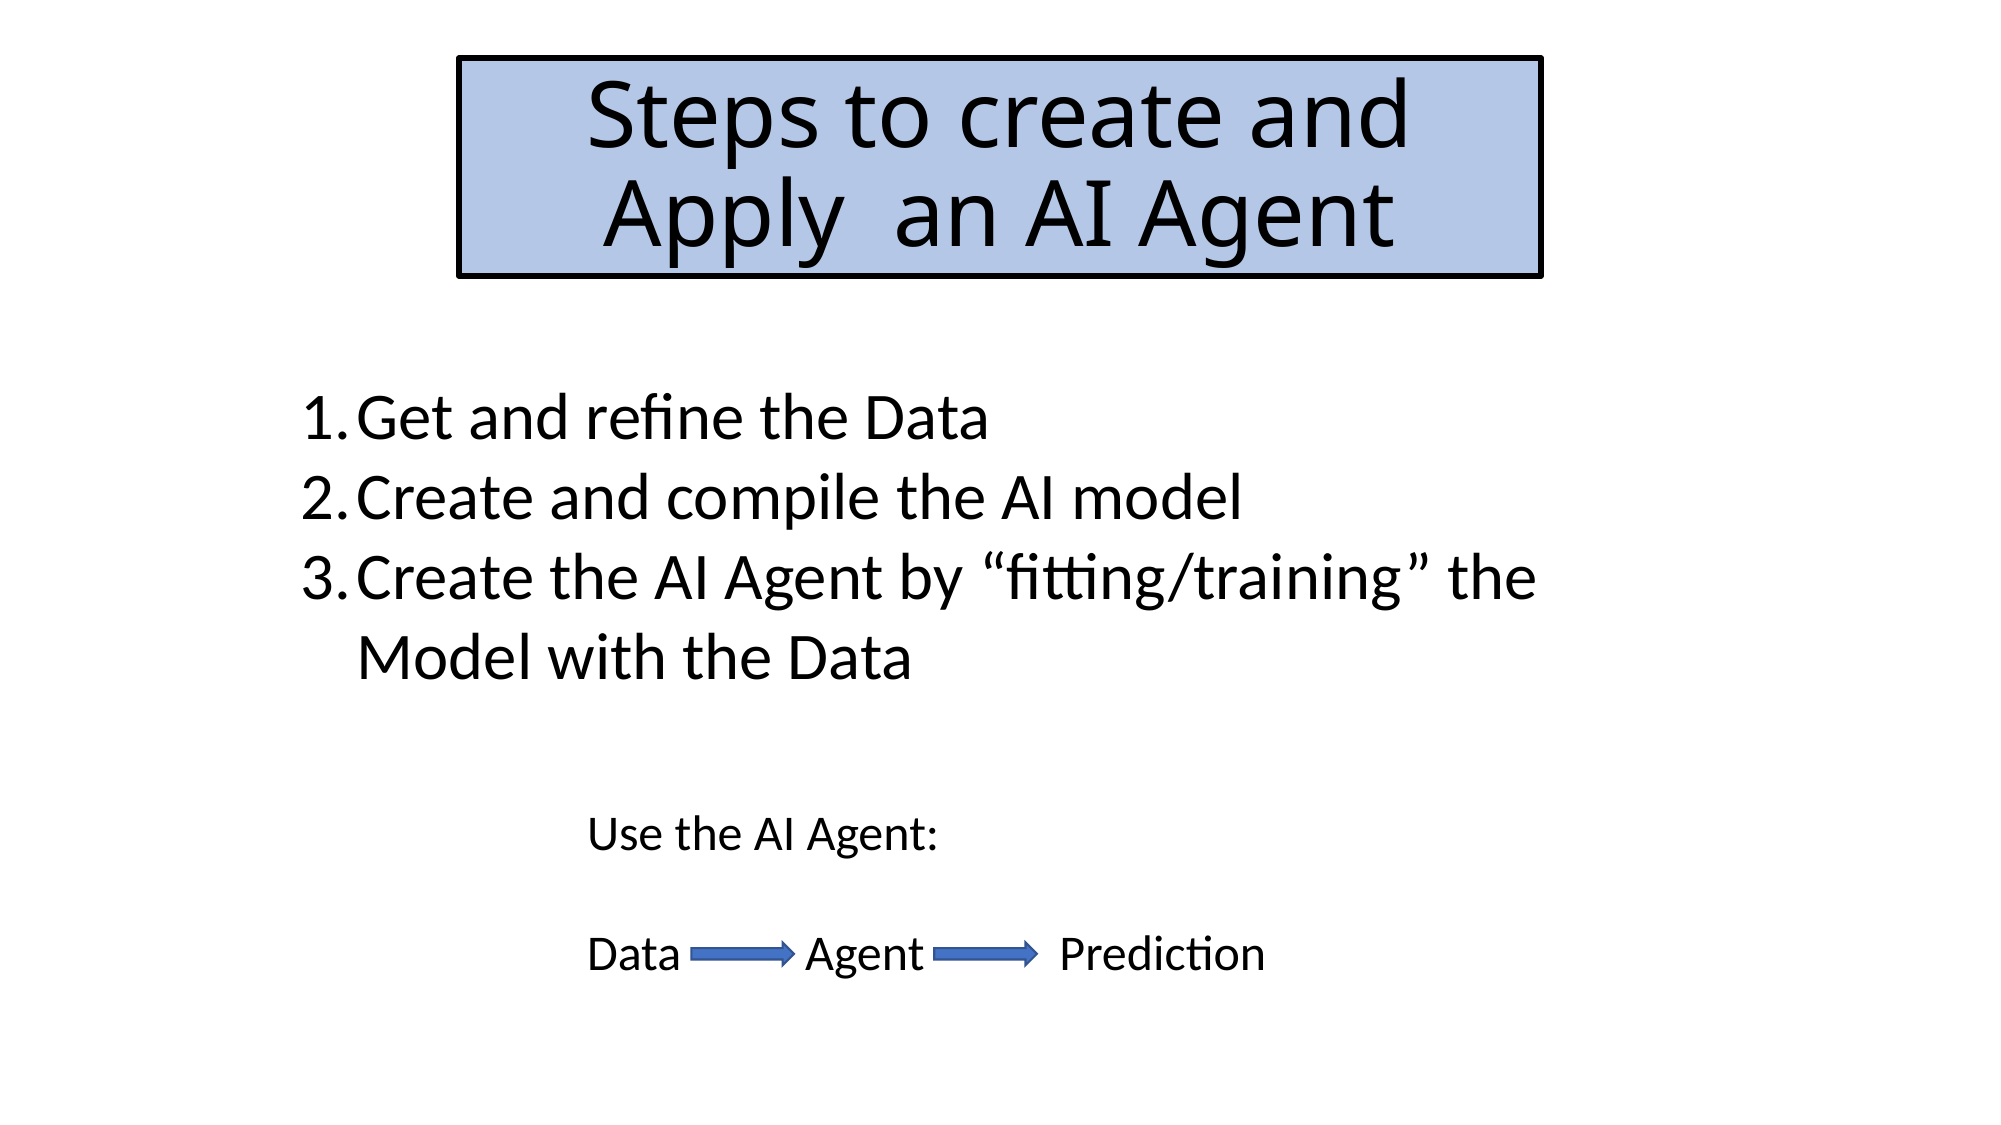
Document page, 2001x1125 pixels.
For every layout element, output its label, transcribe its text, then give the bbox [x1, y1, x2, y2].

text_box Get and refine the Data Create and compile the AI model Create the AI Agent by “fitting/training” the Model with the Data [285, 365, 1715, 700]
title Steps to create and Apply an AI Agent [458, 58, 1541, 276]
text_box [690, 939, 796, 968]
text_box [933, 939, 1039, 968]
text_box Use the AI Agent: Data Agent Prediction [572, 792, 1794, 988]
